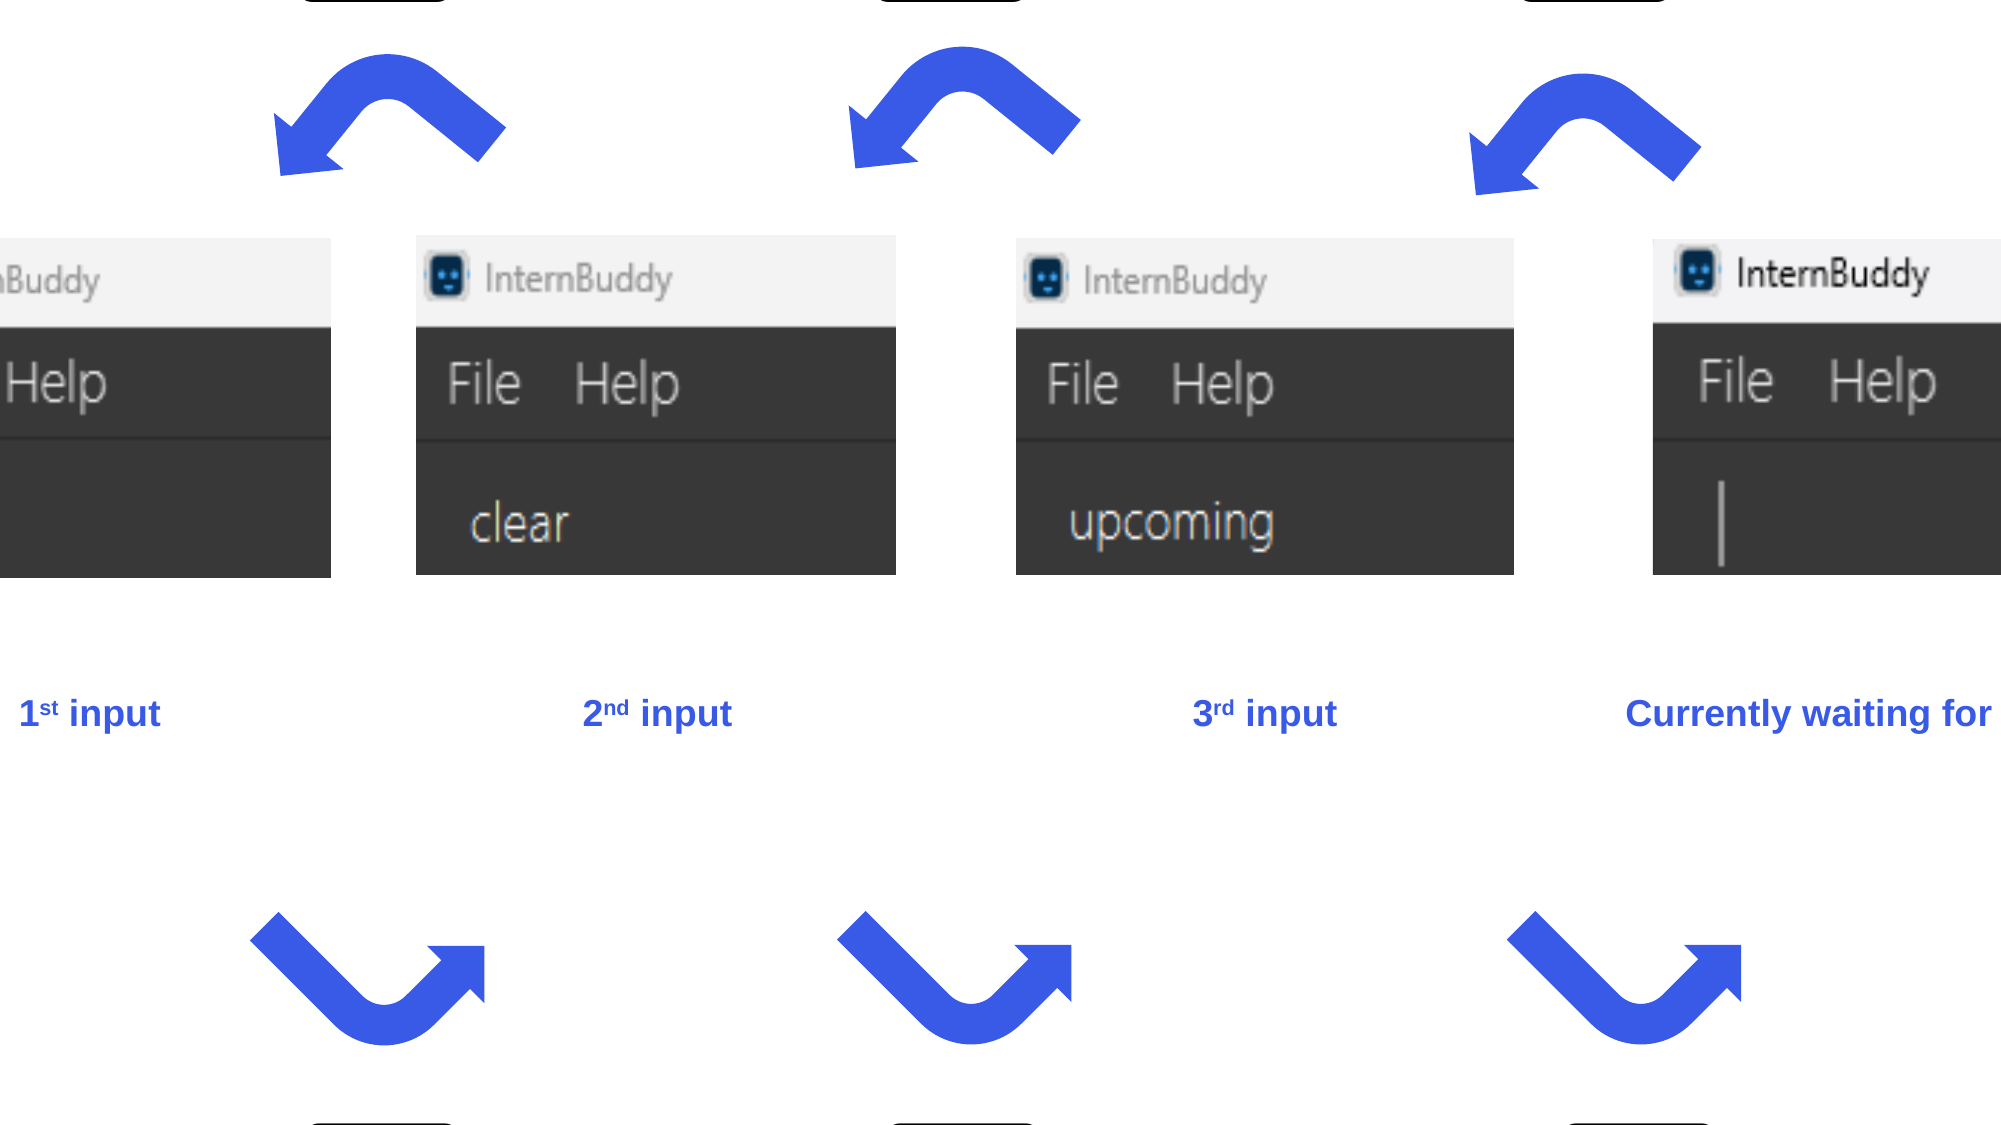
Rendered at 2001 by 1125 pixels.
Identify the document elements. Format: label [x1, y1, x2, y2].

text_box [0, 0, 2000, 1125]
